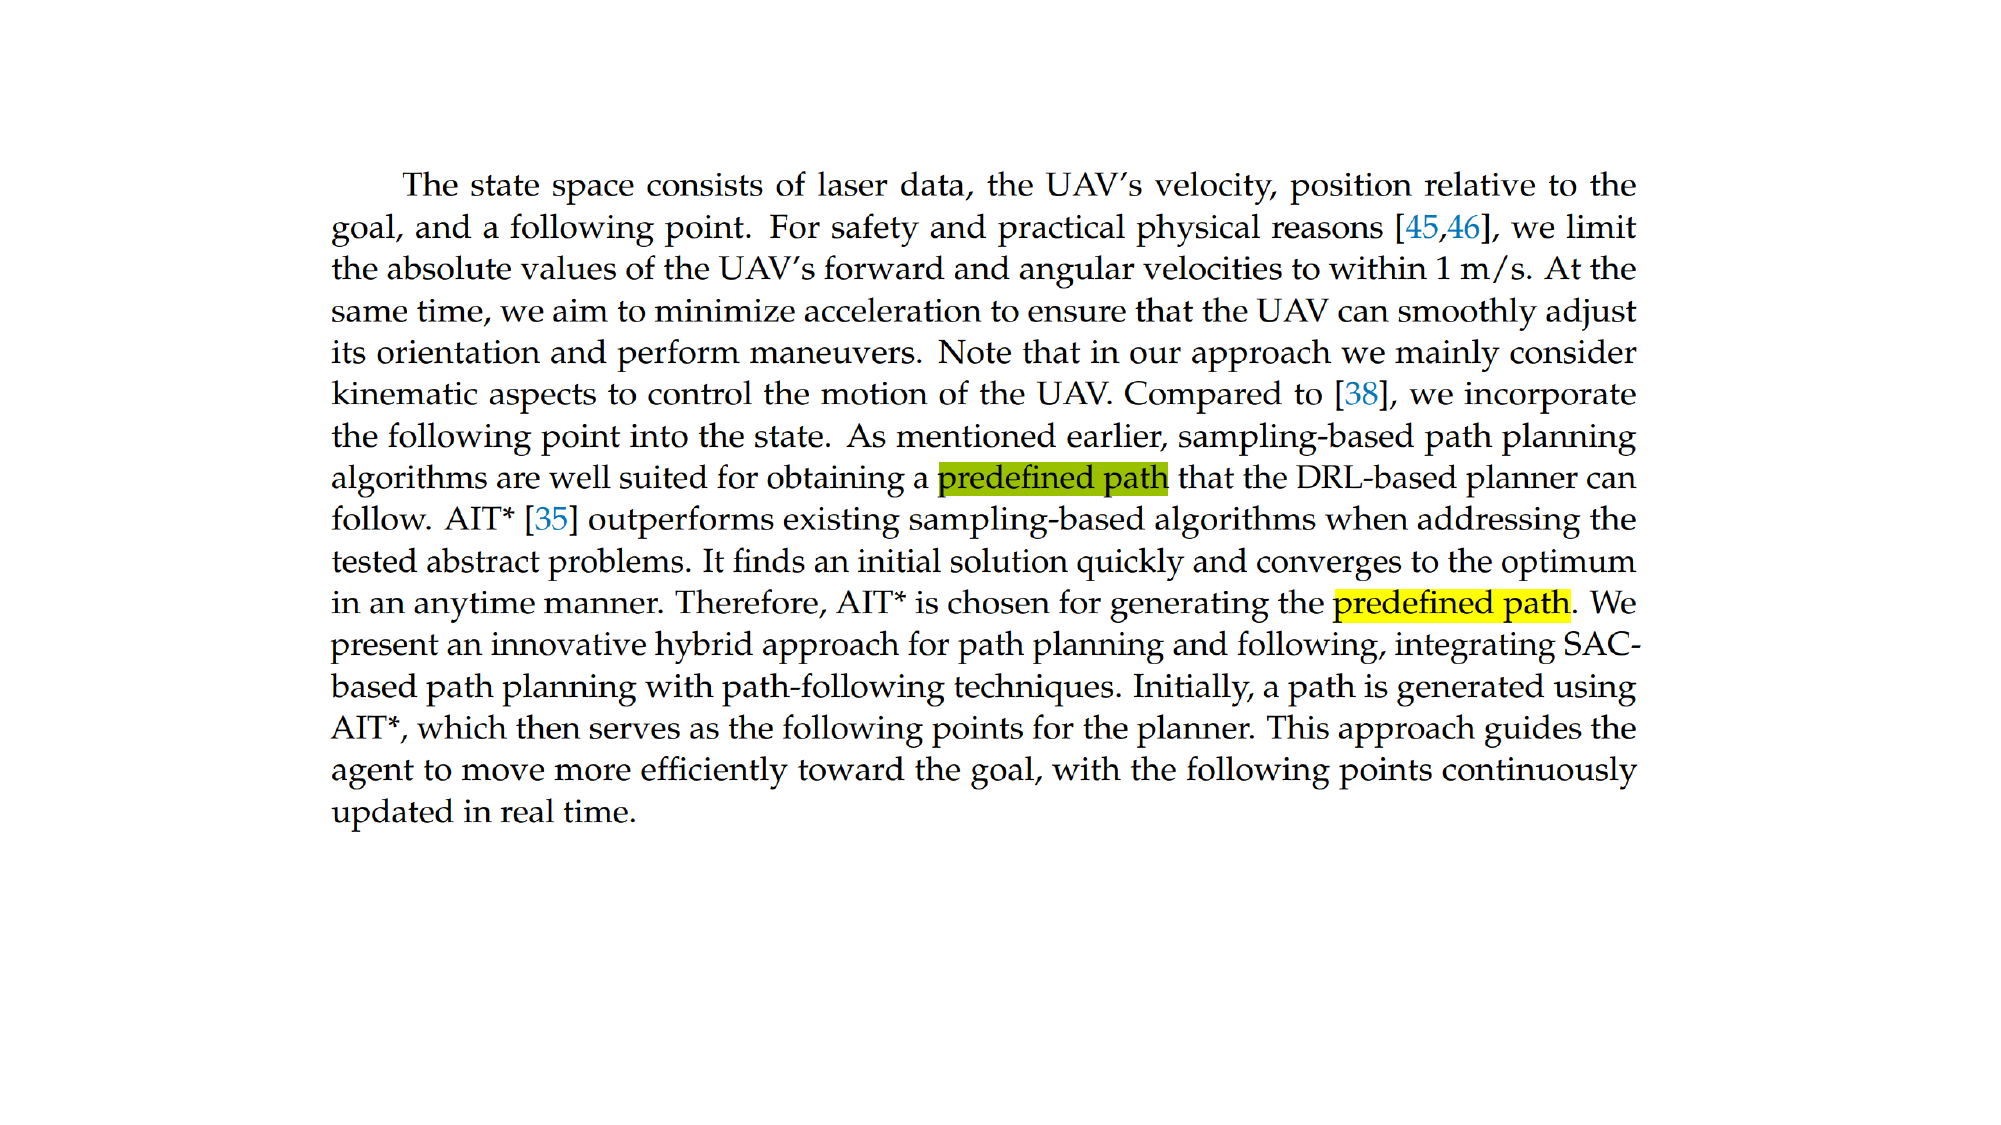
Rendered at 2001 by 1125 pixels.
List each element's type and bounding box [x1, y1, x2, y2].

picture [303, 152, 1697, 854]
